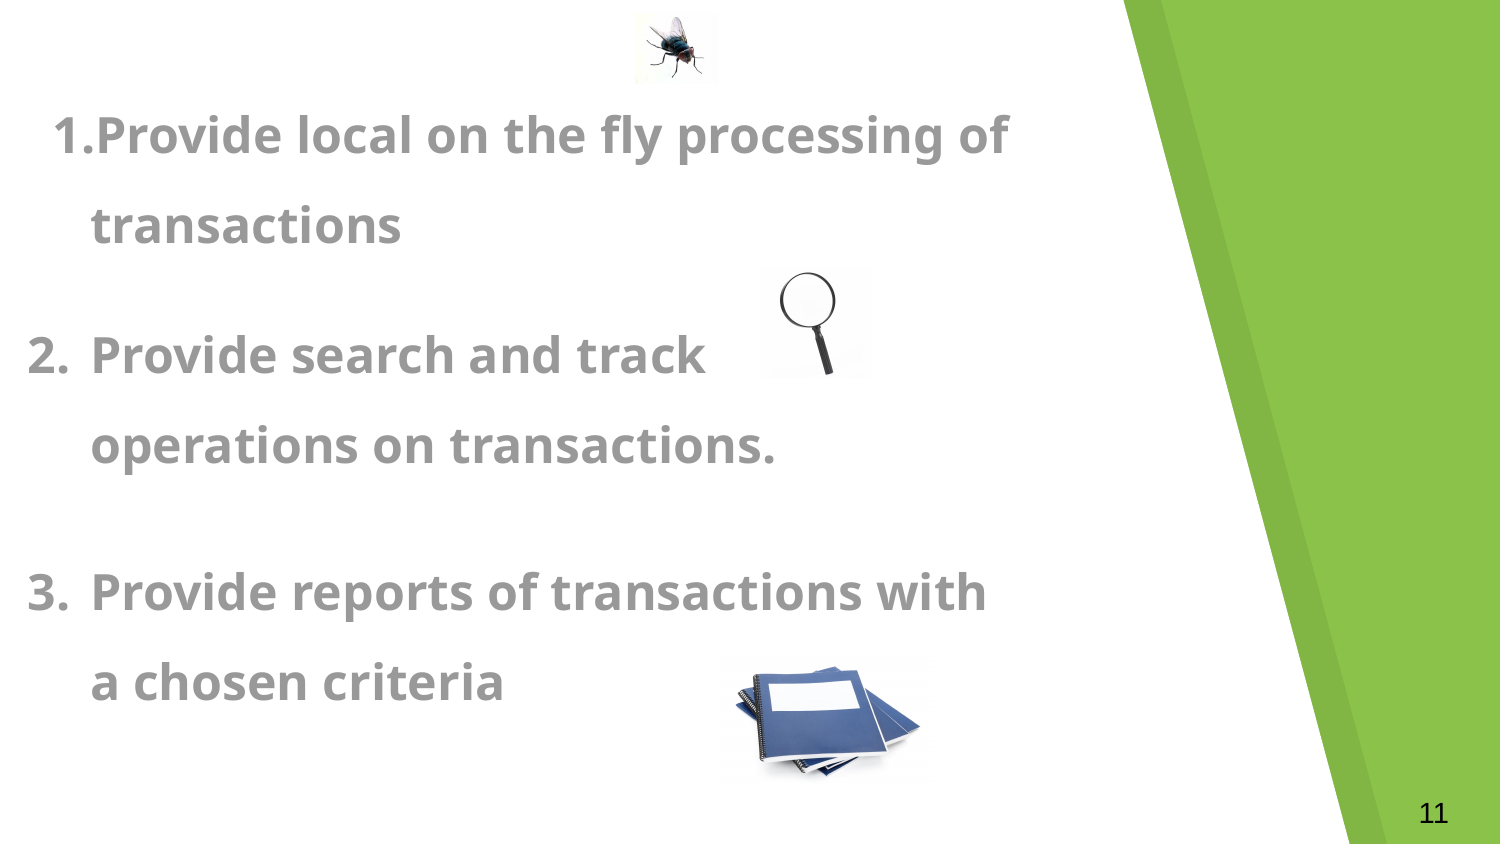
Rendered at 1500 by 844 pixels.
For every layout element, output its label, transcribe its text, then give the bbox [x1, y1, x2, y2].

picture [717, 640, 936, 787]
picture [634, 13, 719, 84]
text_box Provide search and track operations on transactions. [0, 279, 970, 450]
title Provide local on the fly processing of transactions [0, 8, 1035, 269]
text_box Provide reports of transactions with a chosen criteria [0, 515, 1011, 634]
picture [760, 268, 871, 379]
slide_number ‹#› [1403, 779, 1494, 844]
